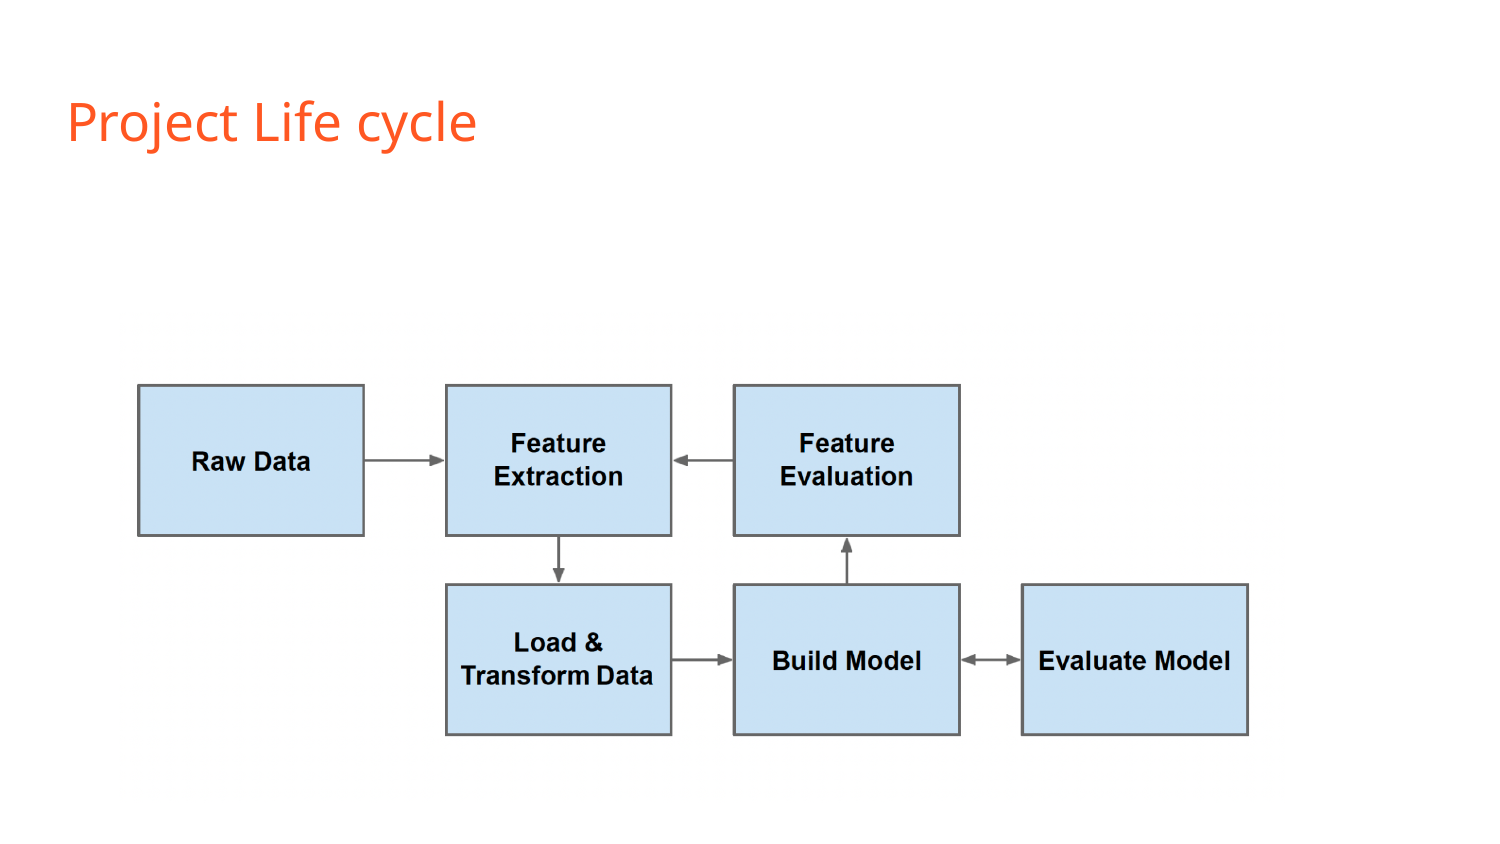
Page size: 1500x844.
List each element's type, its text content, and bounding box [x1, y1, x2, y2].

title Project Life cycle [51, 72, 1449, 167]
picture [119, 312, 1285, 803]
